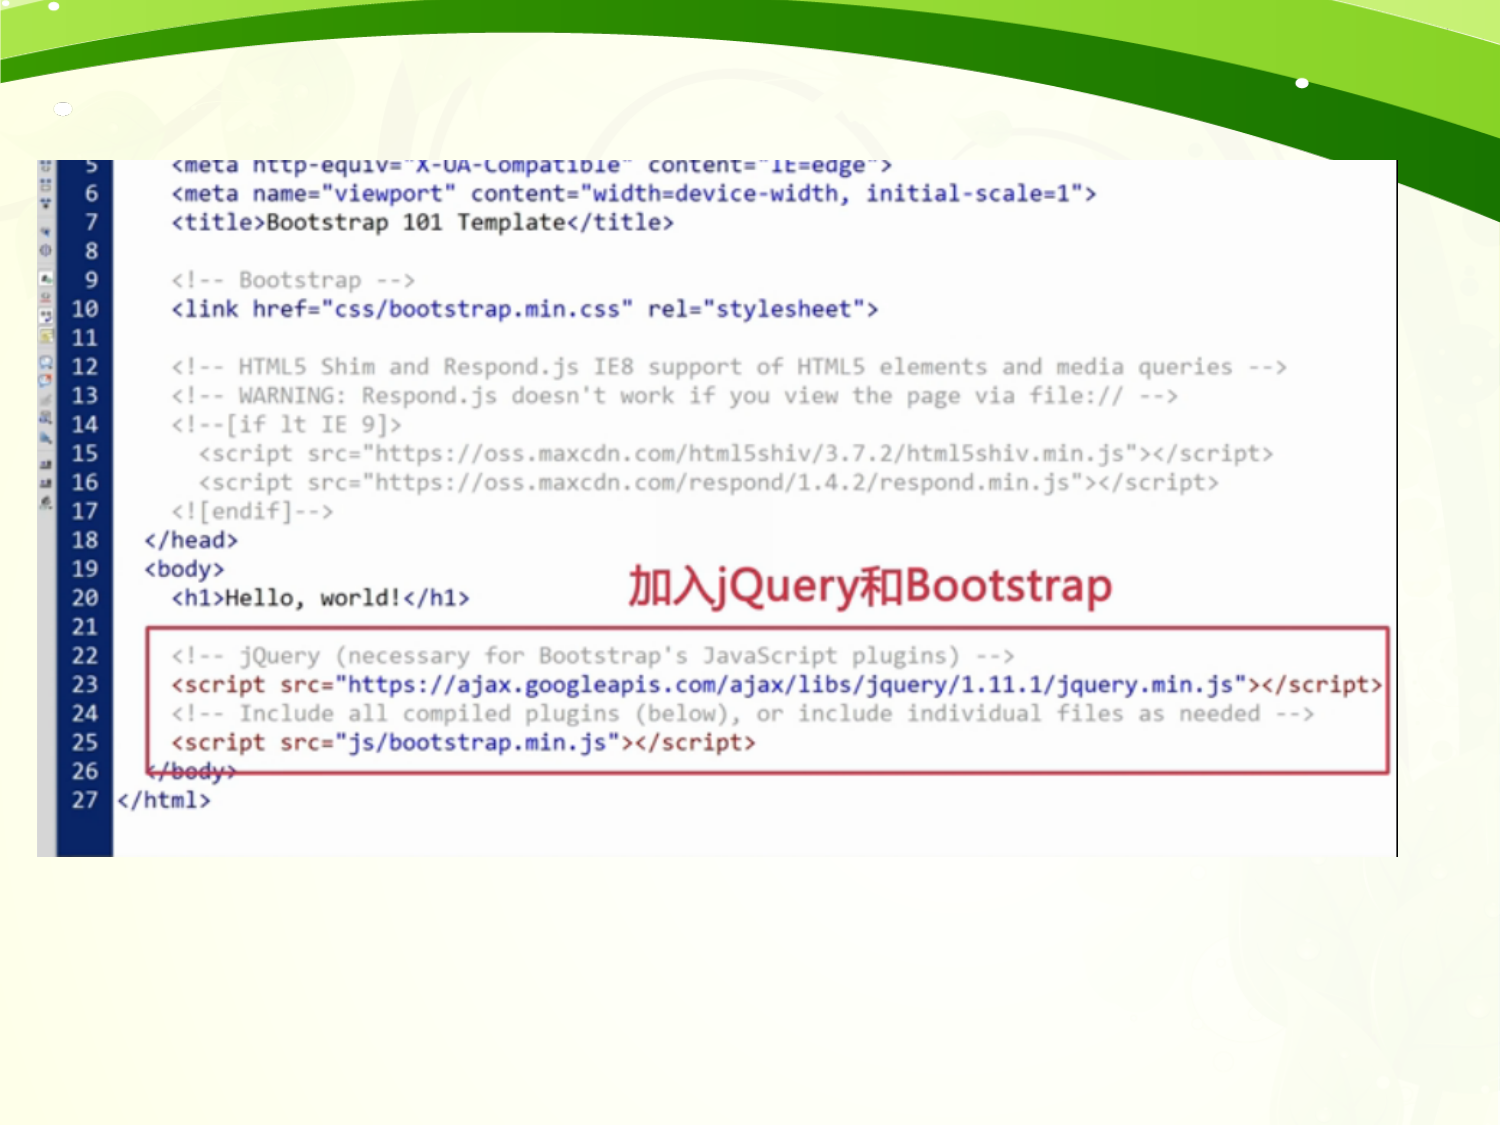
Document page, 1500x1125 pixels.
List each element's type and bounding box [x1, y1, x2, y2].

picture [0, 0, 1500, 1125]
list [37, 160, 1398, 857]
